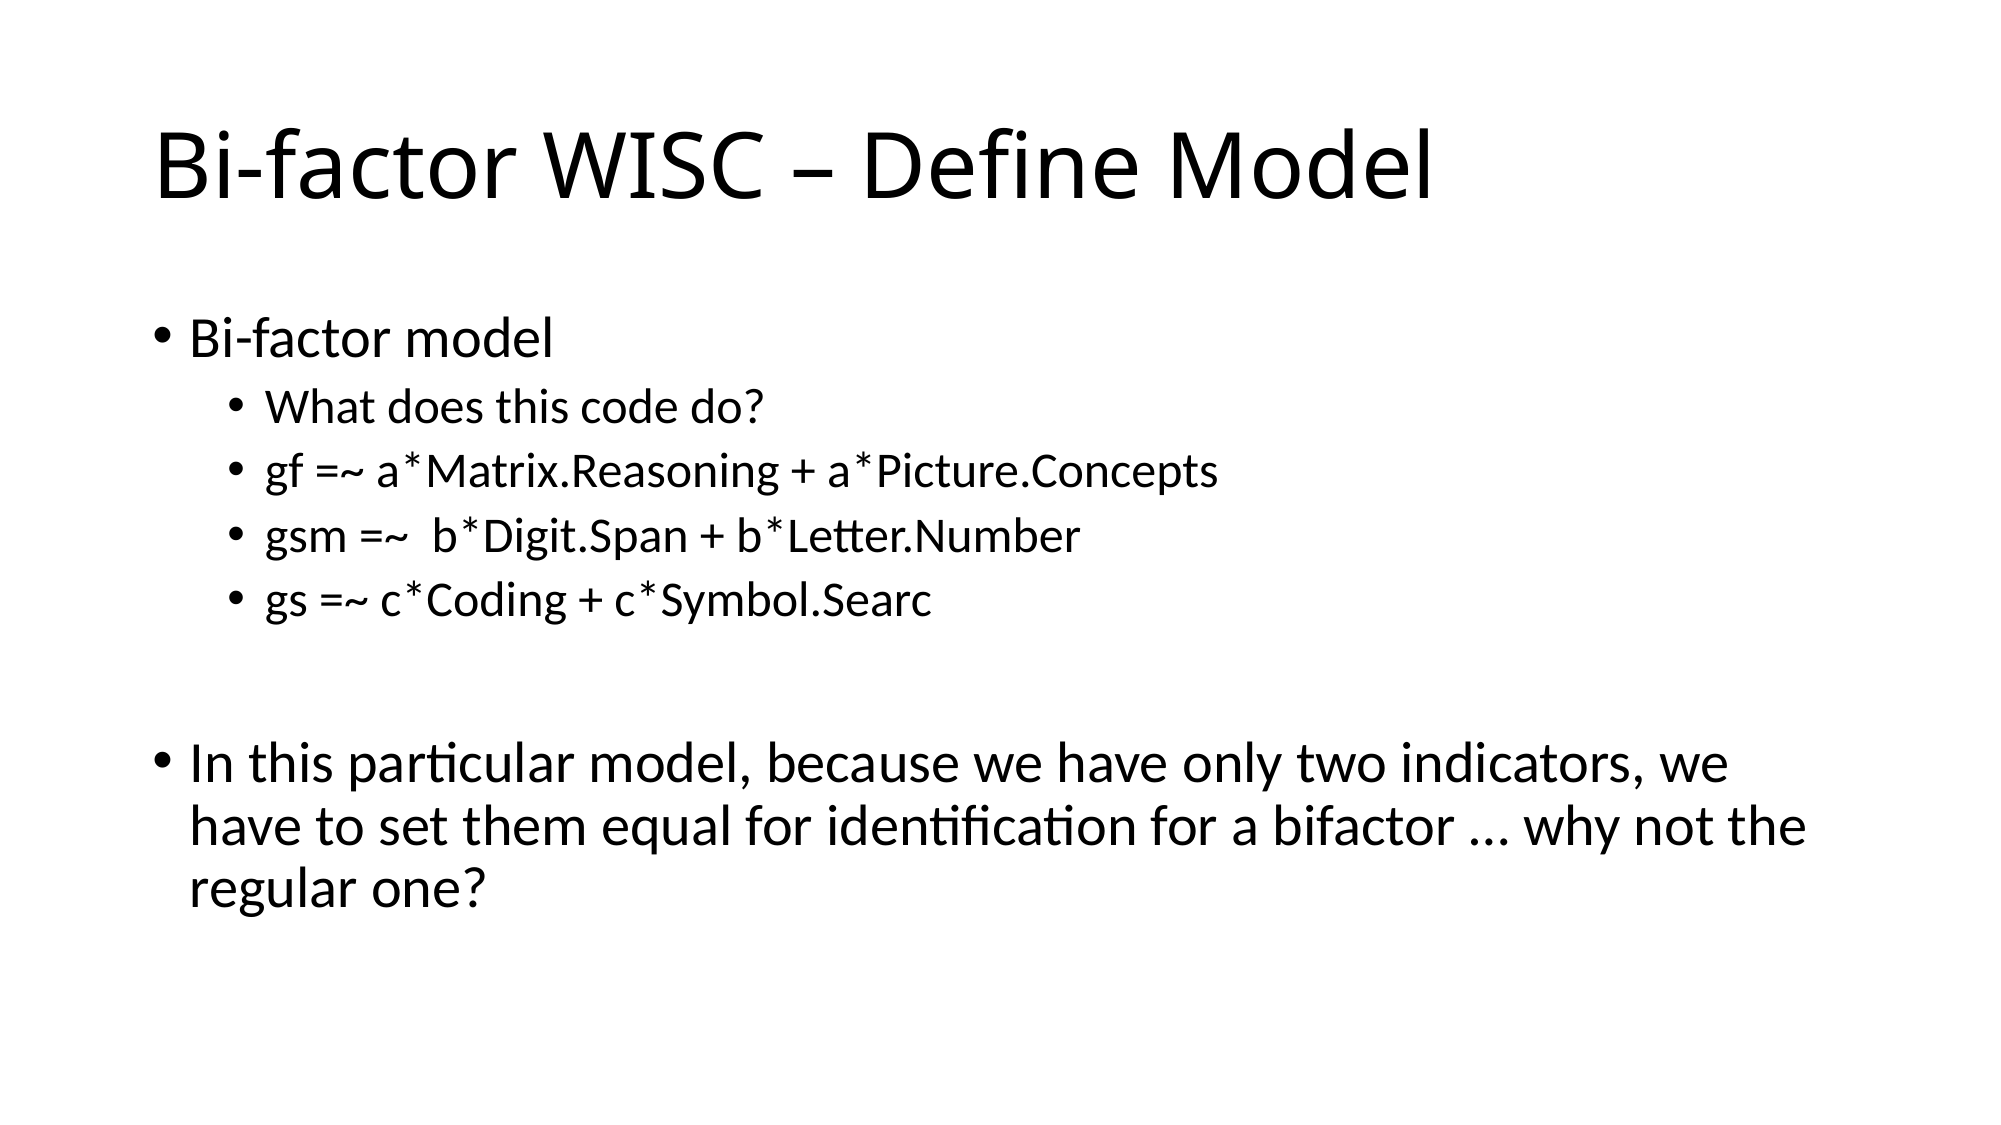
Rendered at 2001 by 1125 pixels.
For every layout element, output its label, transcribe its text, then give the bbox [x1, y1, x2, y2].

title Bi-factor WISC – Define Model [137, 59, 1863, 278]
list Bi-factor model What does this code do? gf =~ a*Matrix.Reasoning + a*Picture.Concepts gsm =~ b*Digit.Span + b*Letter.Number gs =~ c*Coding + c*Symbol.Searc In this particular model, because we have only two indicators, we have to set them equal for identification for a bifactor … why not the regular one? [137, 299, 1863, 1014]
